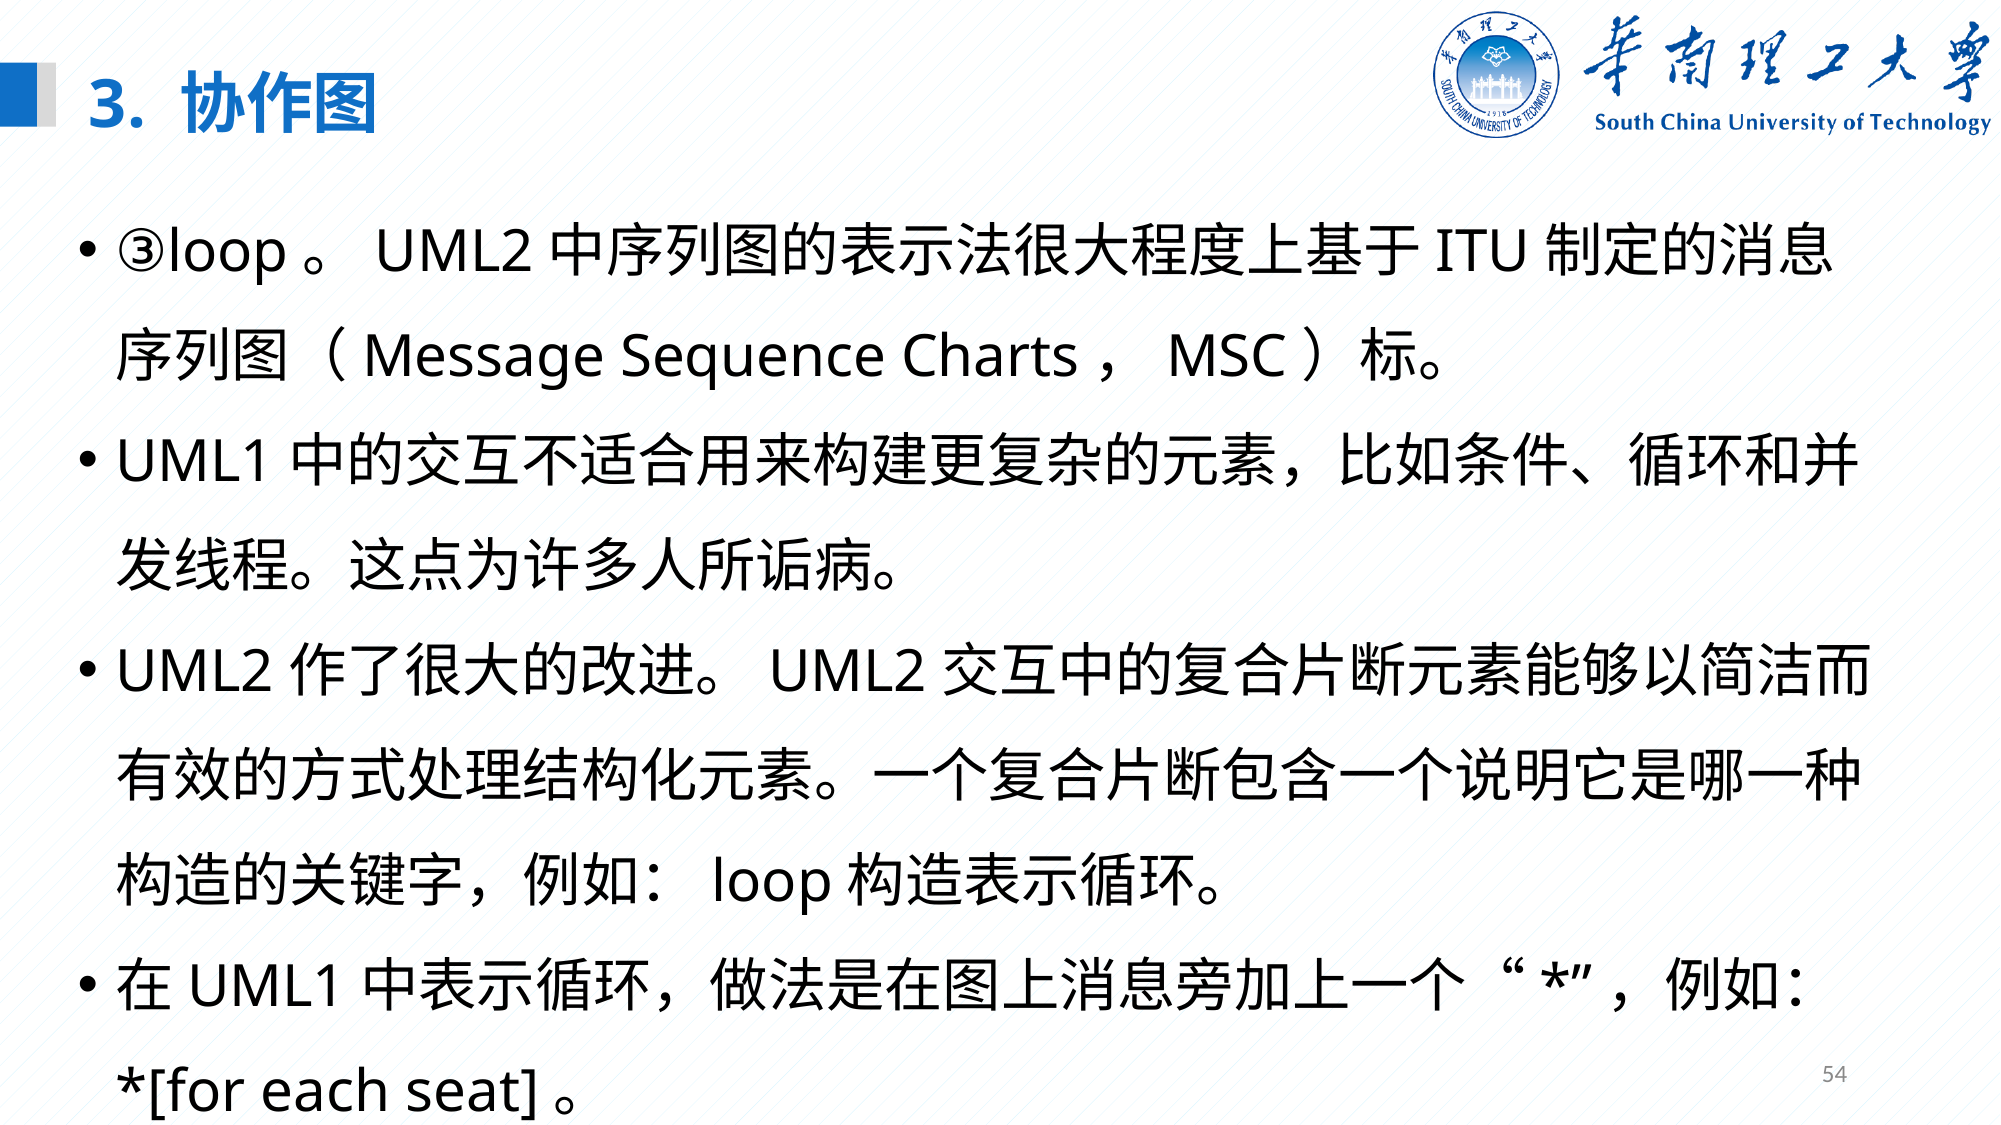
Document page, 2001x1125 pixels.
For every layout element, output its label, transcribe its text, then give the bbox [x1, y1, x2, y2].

picture [1433, 11, 1991, 138]
slide_number 54 [1412, 1042, 1863, 1103]
list ③loop。UML2中序列图的表示法很大程度上基于ITU制定的消息序列图（Message Sequence Charts，MSC）标。 UML1中的交互不适合用来构建更复杂的元素，比如条件、循环和并发线程。这点为许多人所诟病。 UML2作了很大的改进。UML2交互中的复合片断元素能够以简洁而有效的方式处理结构化元素。一个复合片断包含一个说明它是哪一种构造的关键字，例如：loop构造表示循环。 在UML1中表示循环，做法是在图上消息旁加上一个“*”，例如：*[for each seat]。 [62, 170, 1908, 885]
text_box 3. 协作图 [74, 53, 1248, 148]
